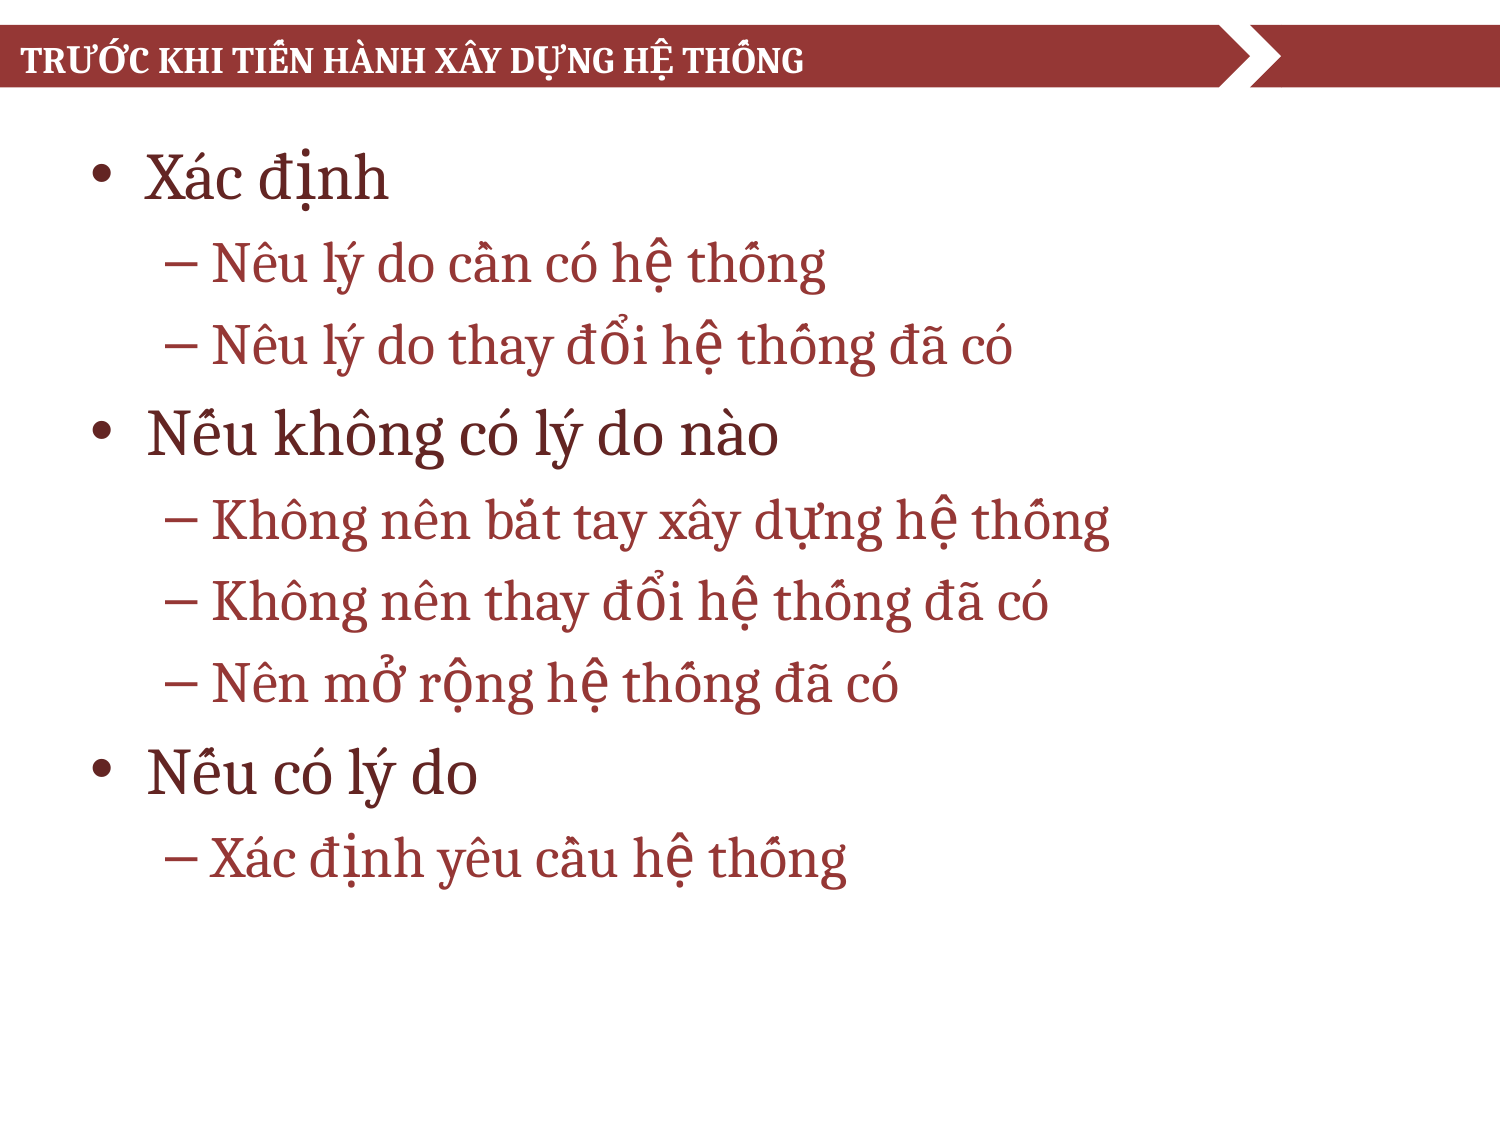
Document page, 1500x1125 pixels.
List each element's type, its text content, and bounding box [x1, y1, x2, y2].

list Xác định Nêu lý do cần có hệ thống Nêu lý do thay đổi hệ thống đã có Nếu không có lý do nào Không nên bắt tay xây dựng hệ thống Không nên thay đổi hệ thống đã có Nên mở rộng hệ thống đã có Nếu có lý do Xác định yêu cầu hệ thống [75, 125, 1425, 1088]
title Trước khi tiến hành xây dựng hệ thống [5, 24, 1072, 93]
